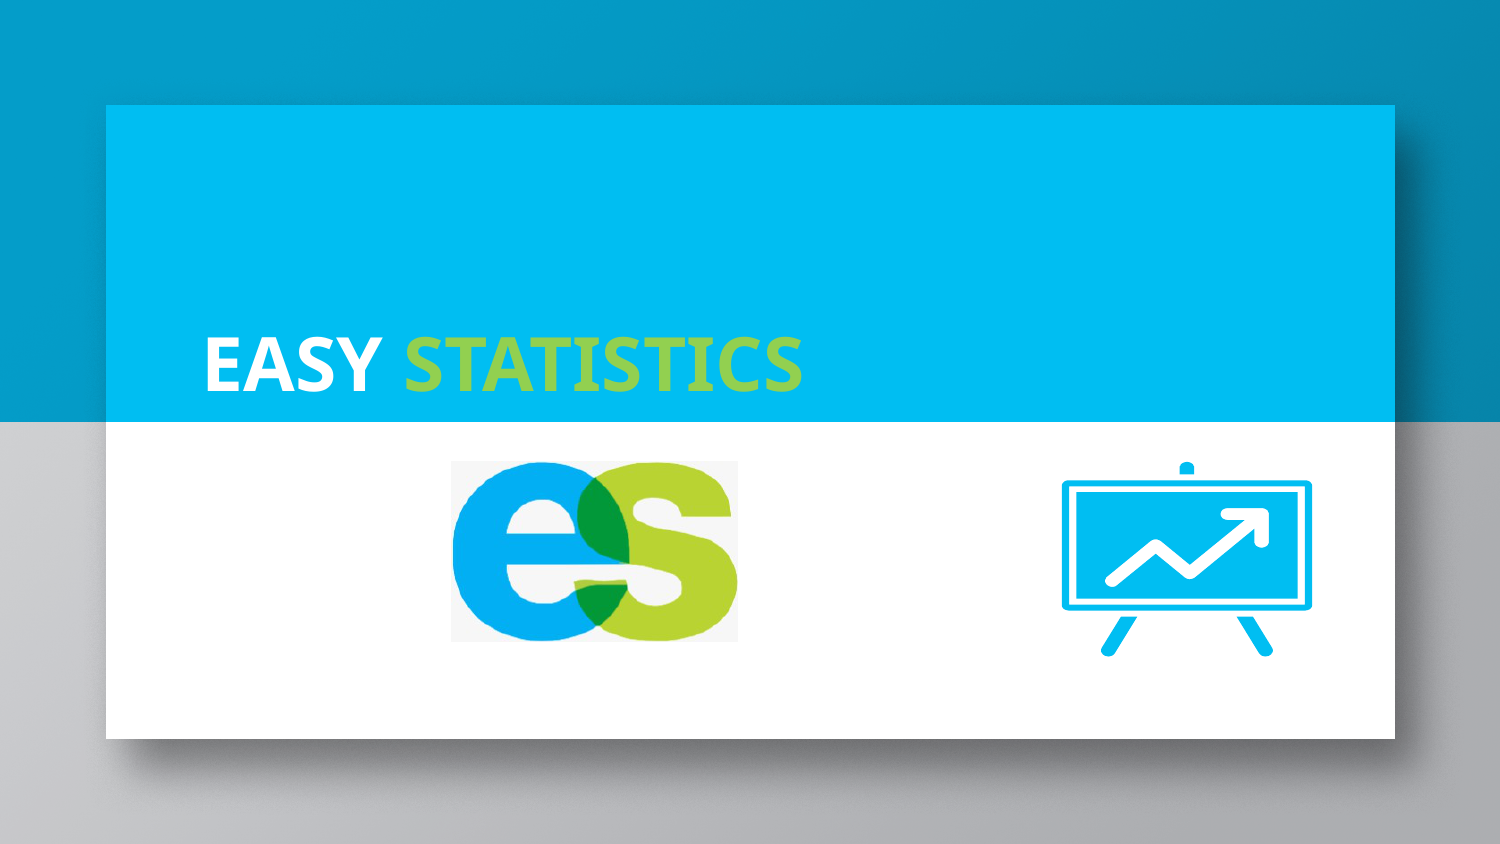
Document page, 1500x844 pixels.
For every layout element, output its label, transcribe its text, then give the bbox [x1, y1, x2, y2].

title EASY STATISTICS [186, 105, 1314, 422]
picture [0, 423, 1500, 844]
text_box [1061, 461, 1313, 657]
